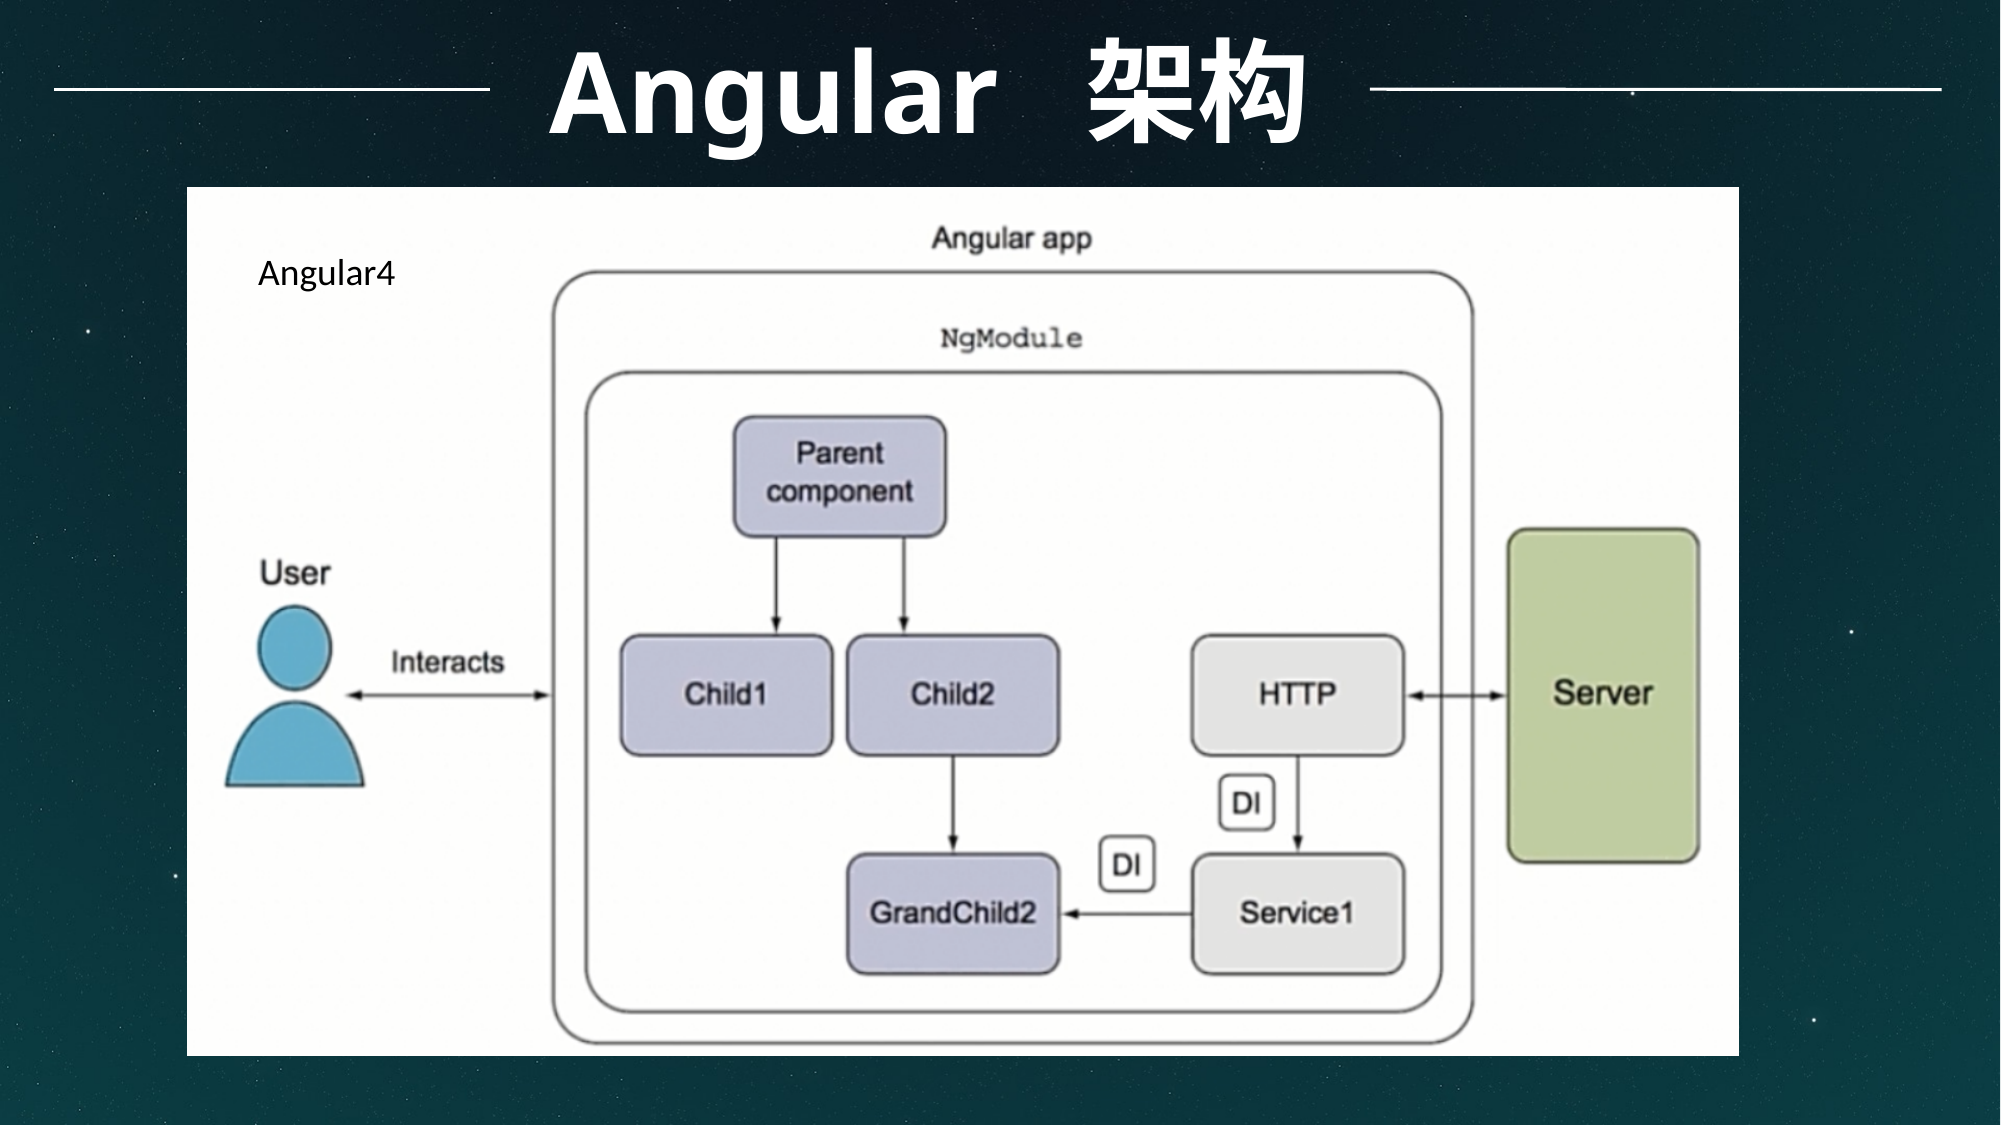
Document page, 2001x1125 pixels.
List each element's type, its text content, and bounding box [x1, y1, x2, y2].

text_box Angular 架构 [534, 13, 1325, 164]
picture [0, 0, 2001, 1125]
